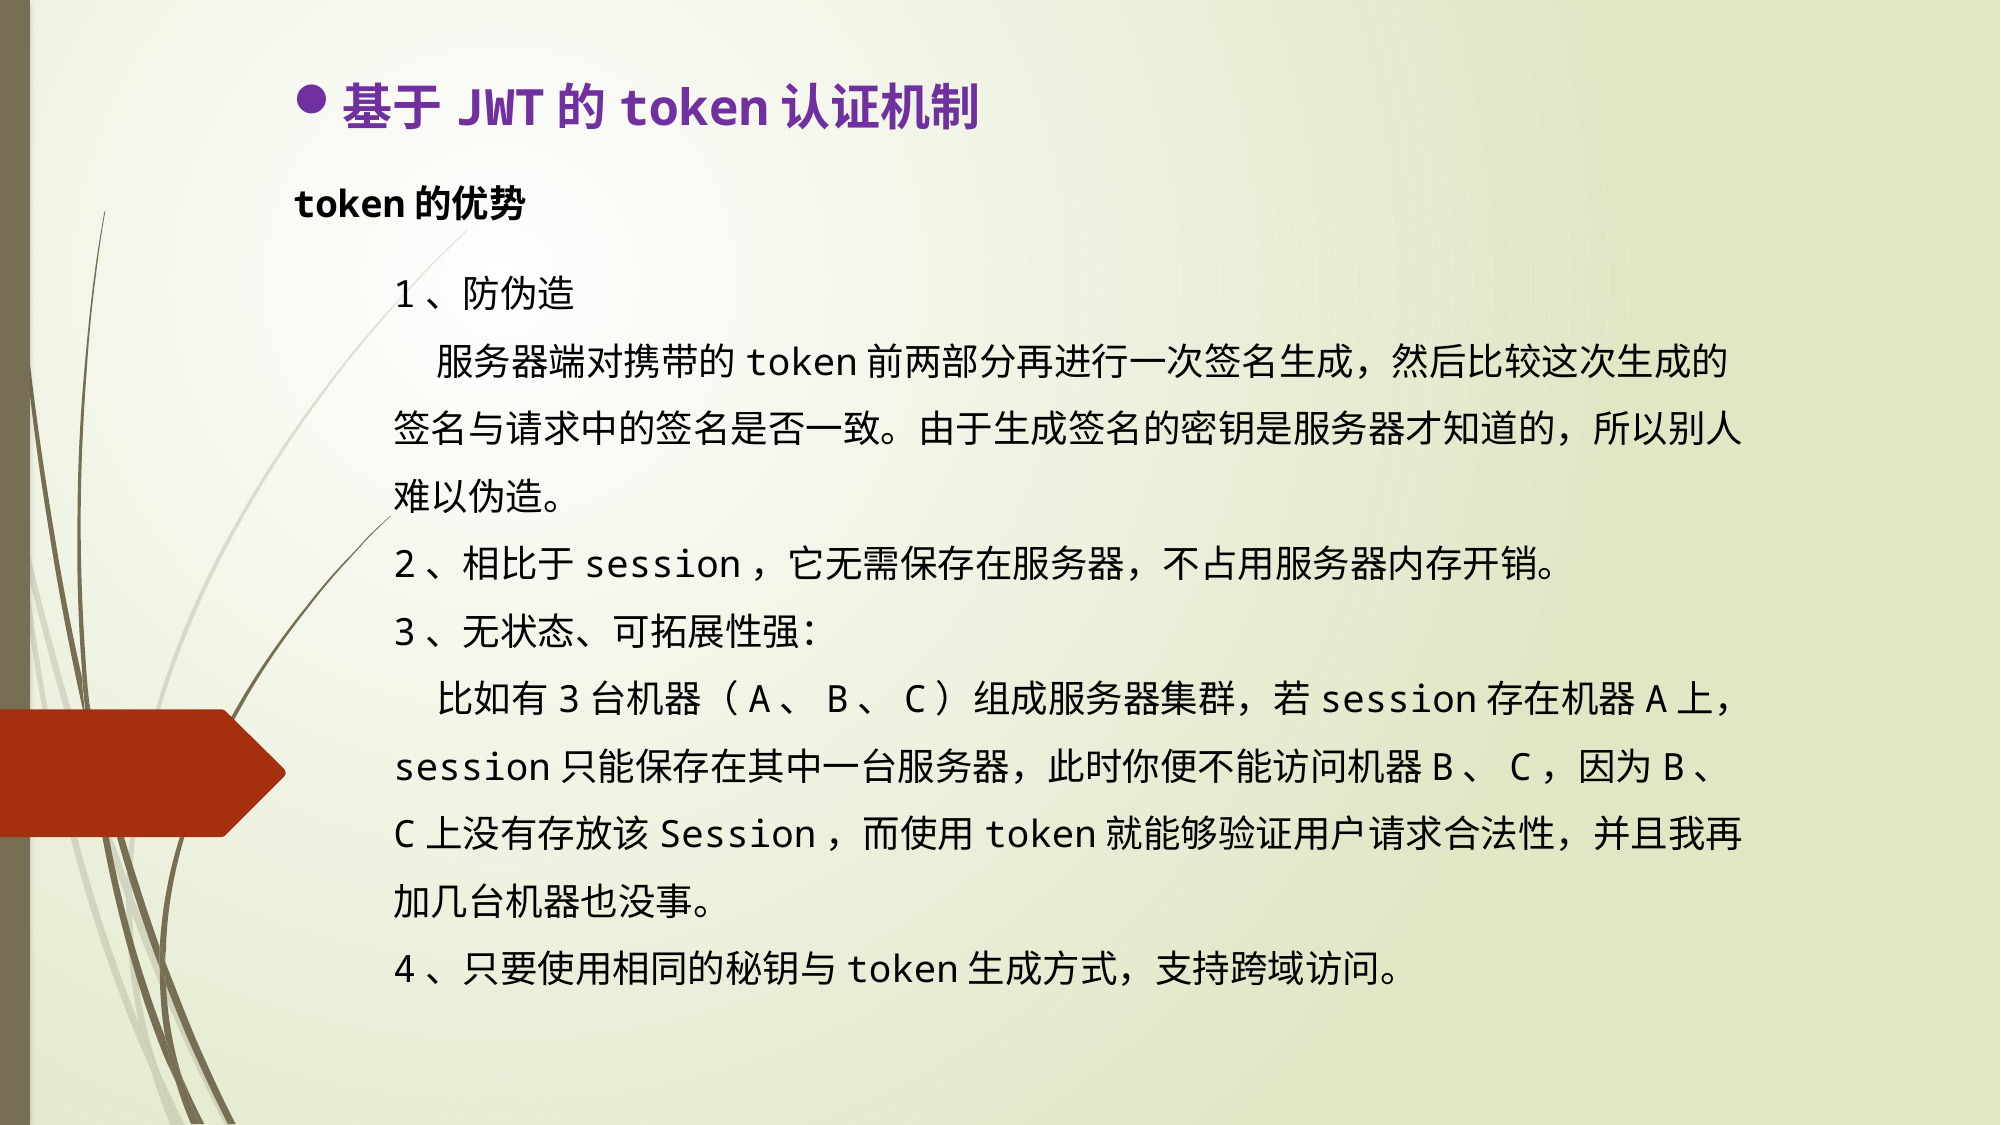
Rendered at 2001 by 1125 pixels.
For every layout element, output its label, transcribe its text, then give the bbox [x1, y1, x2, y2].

text_box 基于JWT的token认证机制 token的优势 [278, 7, 1340, 233]
text_box 1、防伪造 服务器端对携带的token前两部分再进行一次签名生成，然后比较这次生成的签名与请求中的签名是否一致。由于生成签名的密钥是服务器才知道的，所以别人难以伪造。 2、相比于session，它无需保存在服务器，不占用服务器内存开销。 3、无状态、可拓展性强： 比如有3台机器（A、B、C）组成服务器集群，若session存在机器A上，session只能保存在其中一台服务器，此时你便不能访问机器B、C，因为B、C上没有存放该Session，而使用token就能够验证用户请求合法性，并且我再加几台机器也没事。 4、只要使用相同的秘钥与token生成方式，支持跨域访问。 [378, 240, 1767, 1066]
